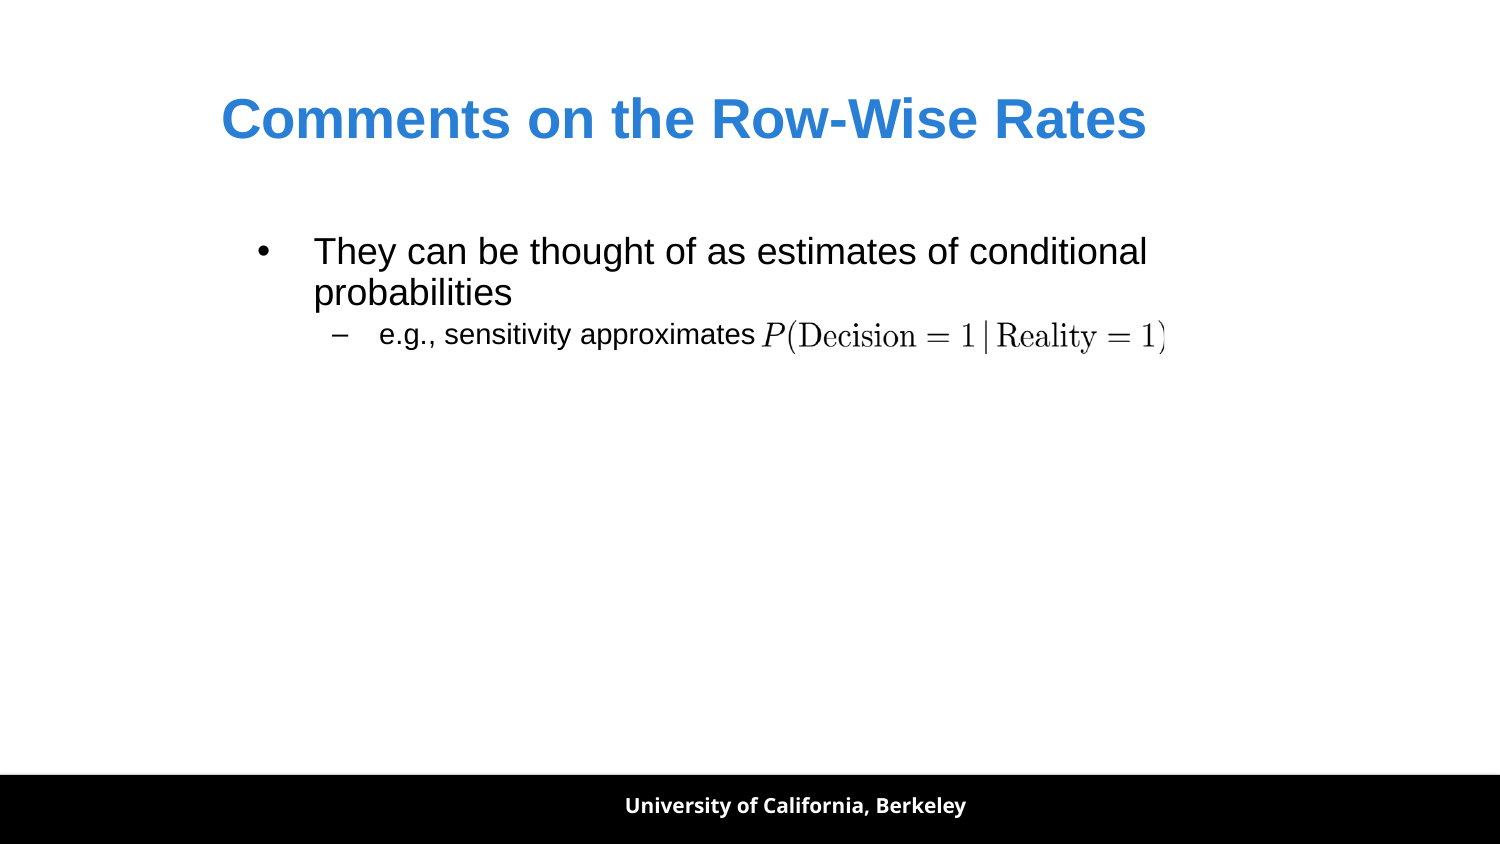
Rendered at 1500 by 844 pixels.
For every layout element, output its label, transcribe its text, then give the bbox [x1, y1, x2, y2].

picture [760, 320, 1165, 354]
footer University of California, Berkeley [320, 785, 1271, 838]
title Comments on the Row-Wise Rates [205, 45, 1335, 186]
list They can be thought of as estimates of conditional probabilities e.g., sensitivity approximates [242, 225, 1255, 749]
